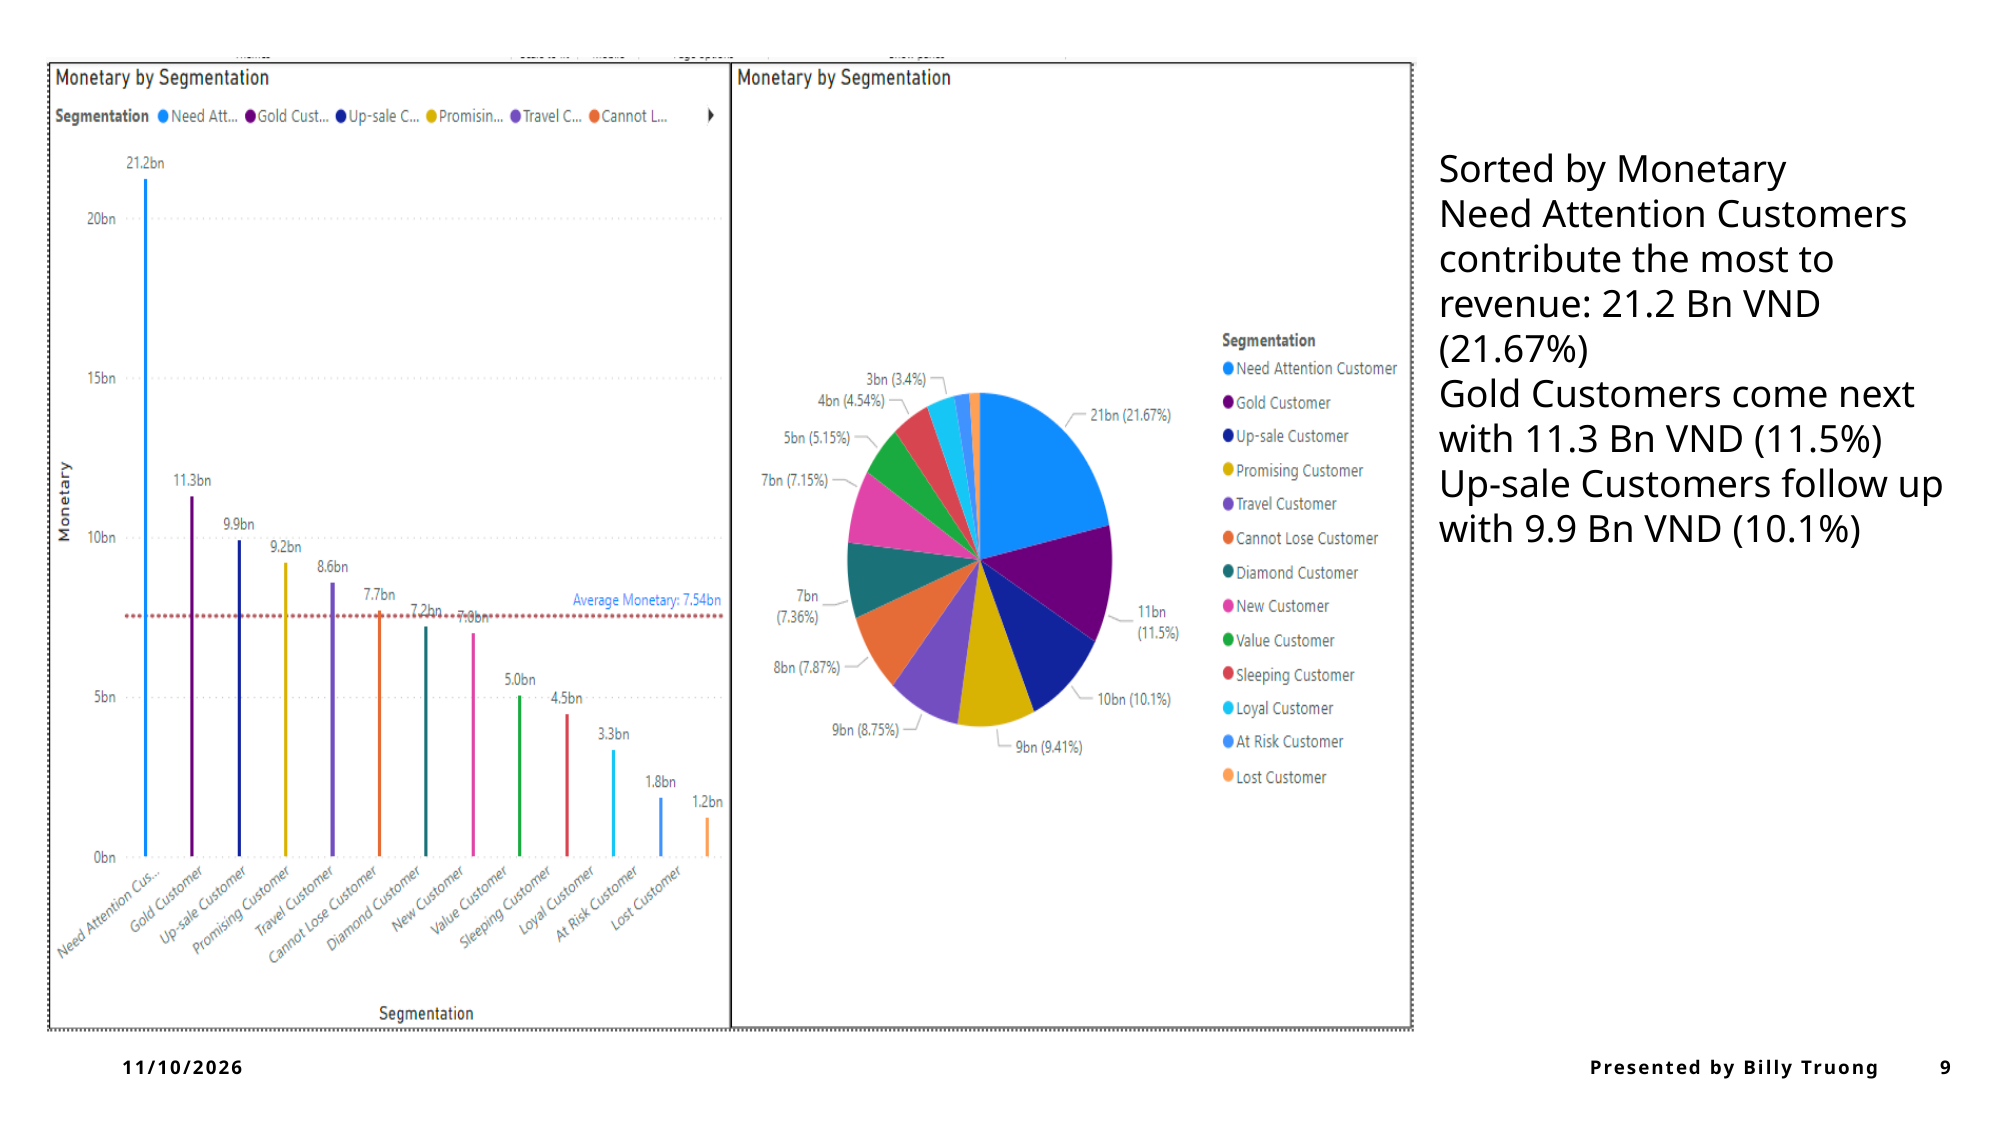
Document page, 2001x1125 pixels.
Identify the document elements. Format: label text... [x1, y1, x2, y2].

footer Presented by Billy Truong [1317, 1038, 1877, 1099]
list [46, 58, 1417, 1033]
slide_number 9 [1877, 1038, 1966, 1099]
text_box Sorted by Monetary Need Attention Customers contribute the most to revenue: 21.2 Bn VND (21.67%) Gold Customers come next with 11.3 Bn VND (11.5%) Up-sale Customers follow up with 9.9 Bn VND (10.1%) [1424, 137, 1968, 558]
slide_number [107, 1038, 601, 1099]
